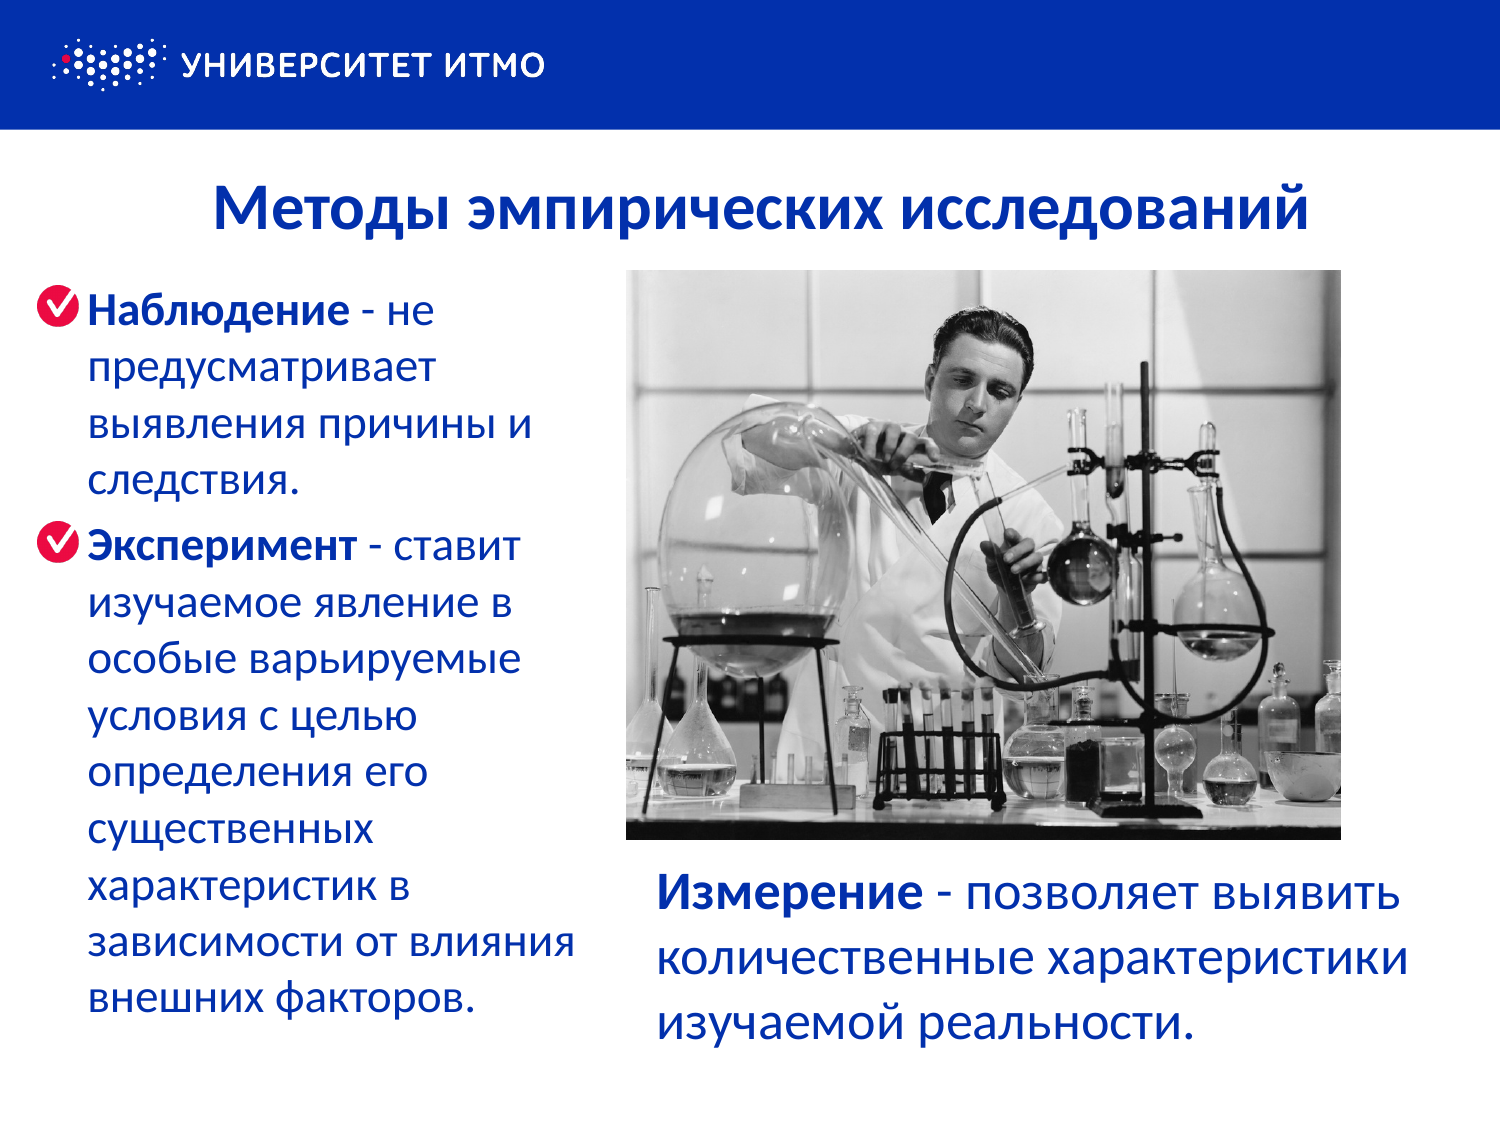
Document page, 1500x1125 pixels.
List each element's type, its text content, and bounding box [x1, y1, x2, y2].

picture [0, 0, 596, 130]
picture [37, 521, 79, 563]
list Наблюдение - не предусматривает выявления причины и следствия. Эксперимент - ставит изучаемое явление в особые варьируемые условия с целью определения его существенных характеристик в зависимости от влияния внешних факторов. [22, 270, 627, 1032]
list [626, 270, 1342, 840]
title Методы эмпирических исследований [87, 135, 1438, 271]
text_box Измерение - позволяет выявить количественные характеристики изучаемой реальности. [641, 847, 1477, 1058]
picture [37, 285, 79, 327]
